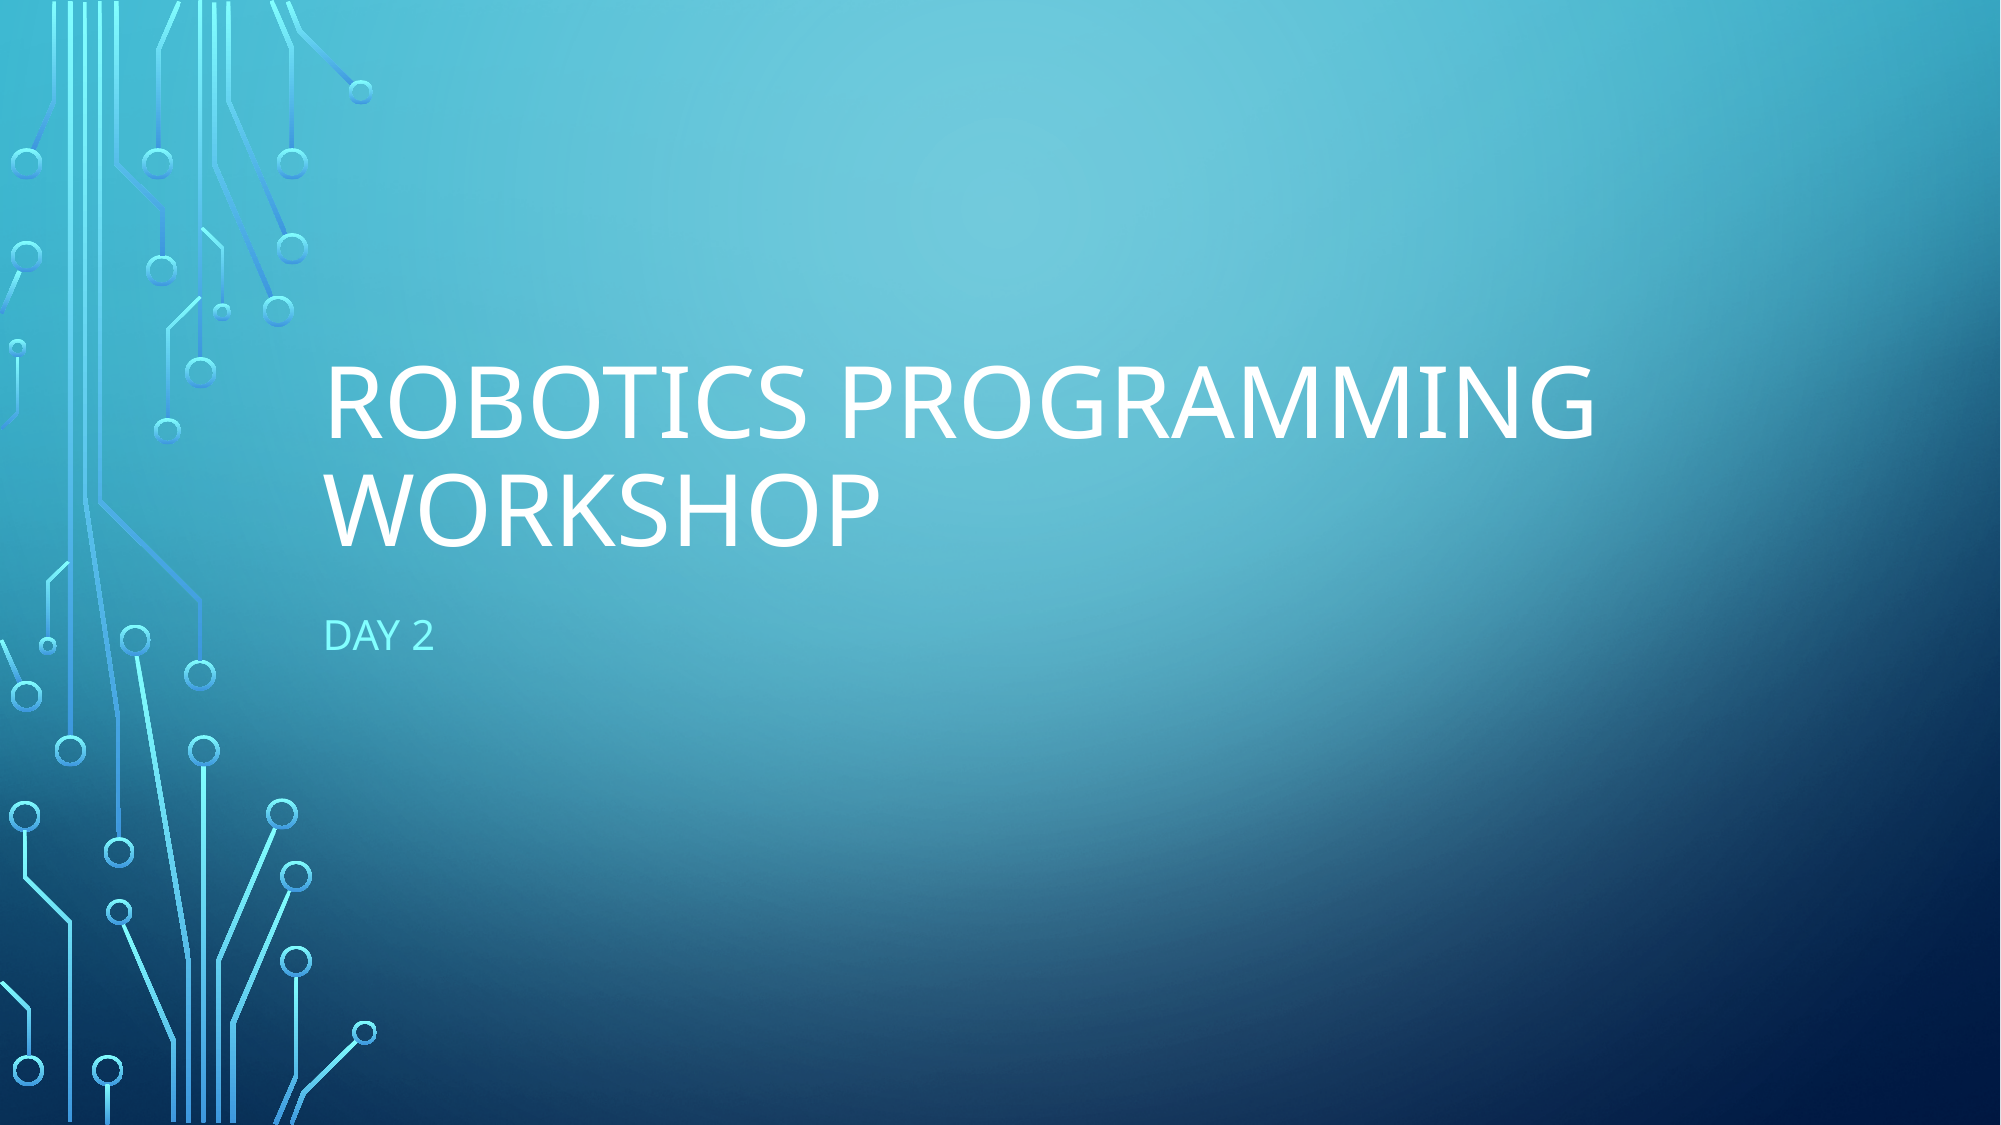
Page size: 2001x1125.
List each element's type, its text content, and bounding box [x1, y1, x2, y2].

subtitle DAY 2 [307, 590, 1750, 863]
title ROBOTICS PROGRAMMING WORKSHOP [307, 184, 1750, 576]
